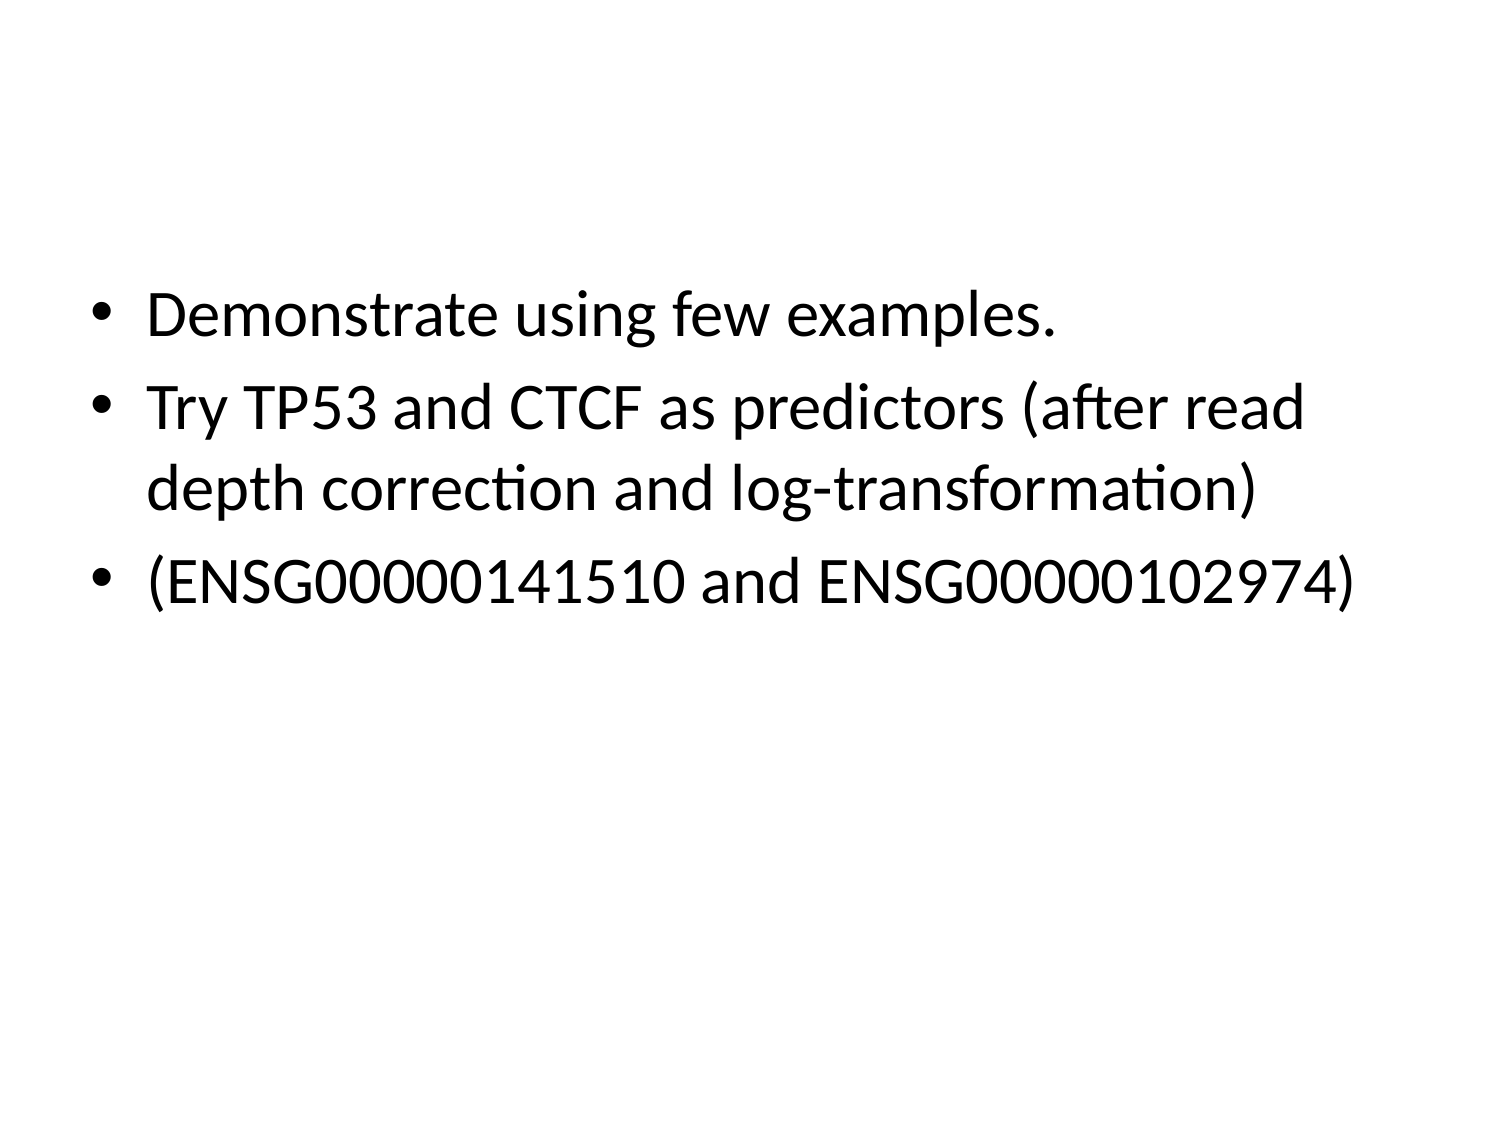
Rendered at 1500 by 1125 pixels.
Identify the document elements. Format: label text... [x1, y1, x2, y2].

list Demonstrate using few examples. Try TP53 and CTCF as predictors (after read depth correction and log-transformation) (ENSG00000141510 and ENSG00000102974) [75, 262, 1425, 1005]
